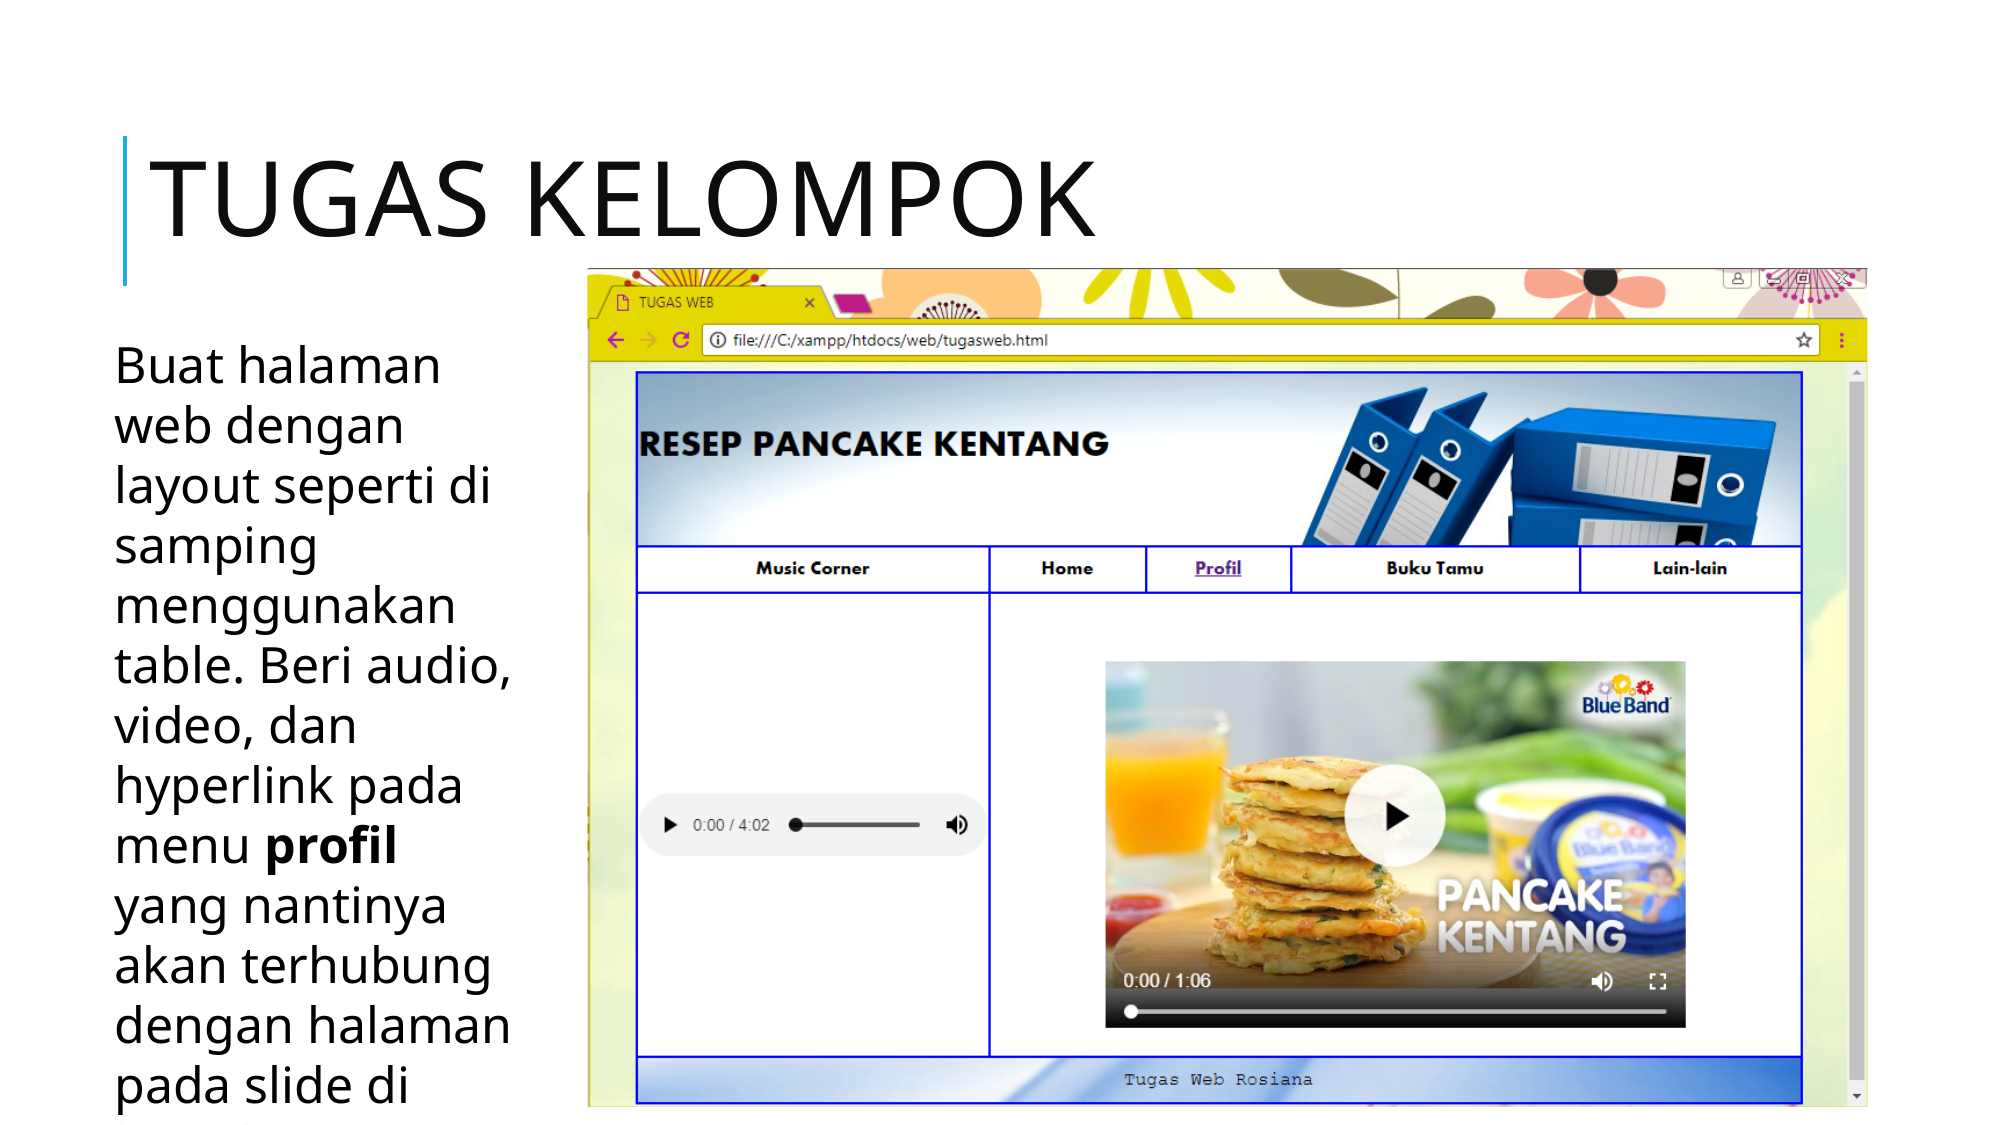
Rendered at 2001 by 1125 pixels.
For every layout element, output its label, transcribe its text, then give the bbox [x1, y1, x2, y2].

text_box Buat halaman web dengan layout seperti di samping menggunakan table. Beri audio, video, dan hyperlink pada menu profil yang nantinya akan terhubung dengan halaman pada slide di bawah ini [99, 325, 535, 1125]
title TUGAS KELOMPOK [134, 144, 1729, 269]
picture [587, 268, 1868, 1108]
